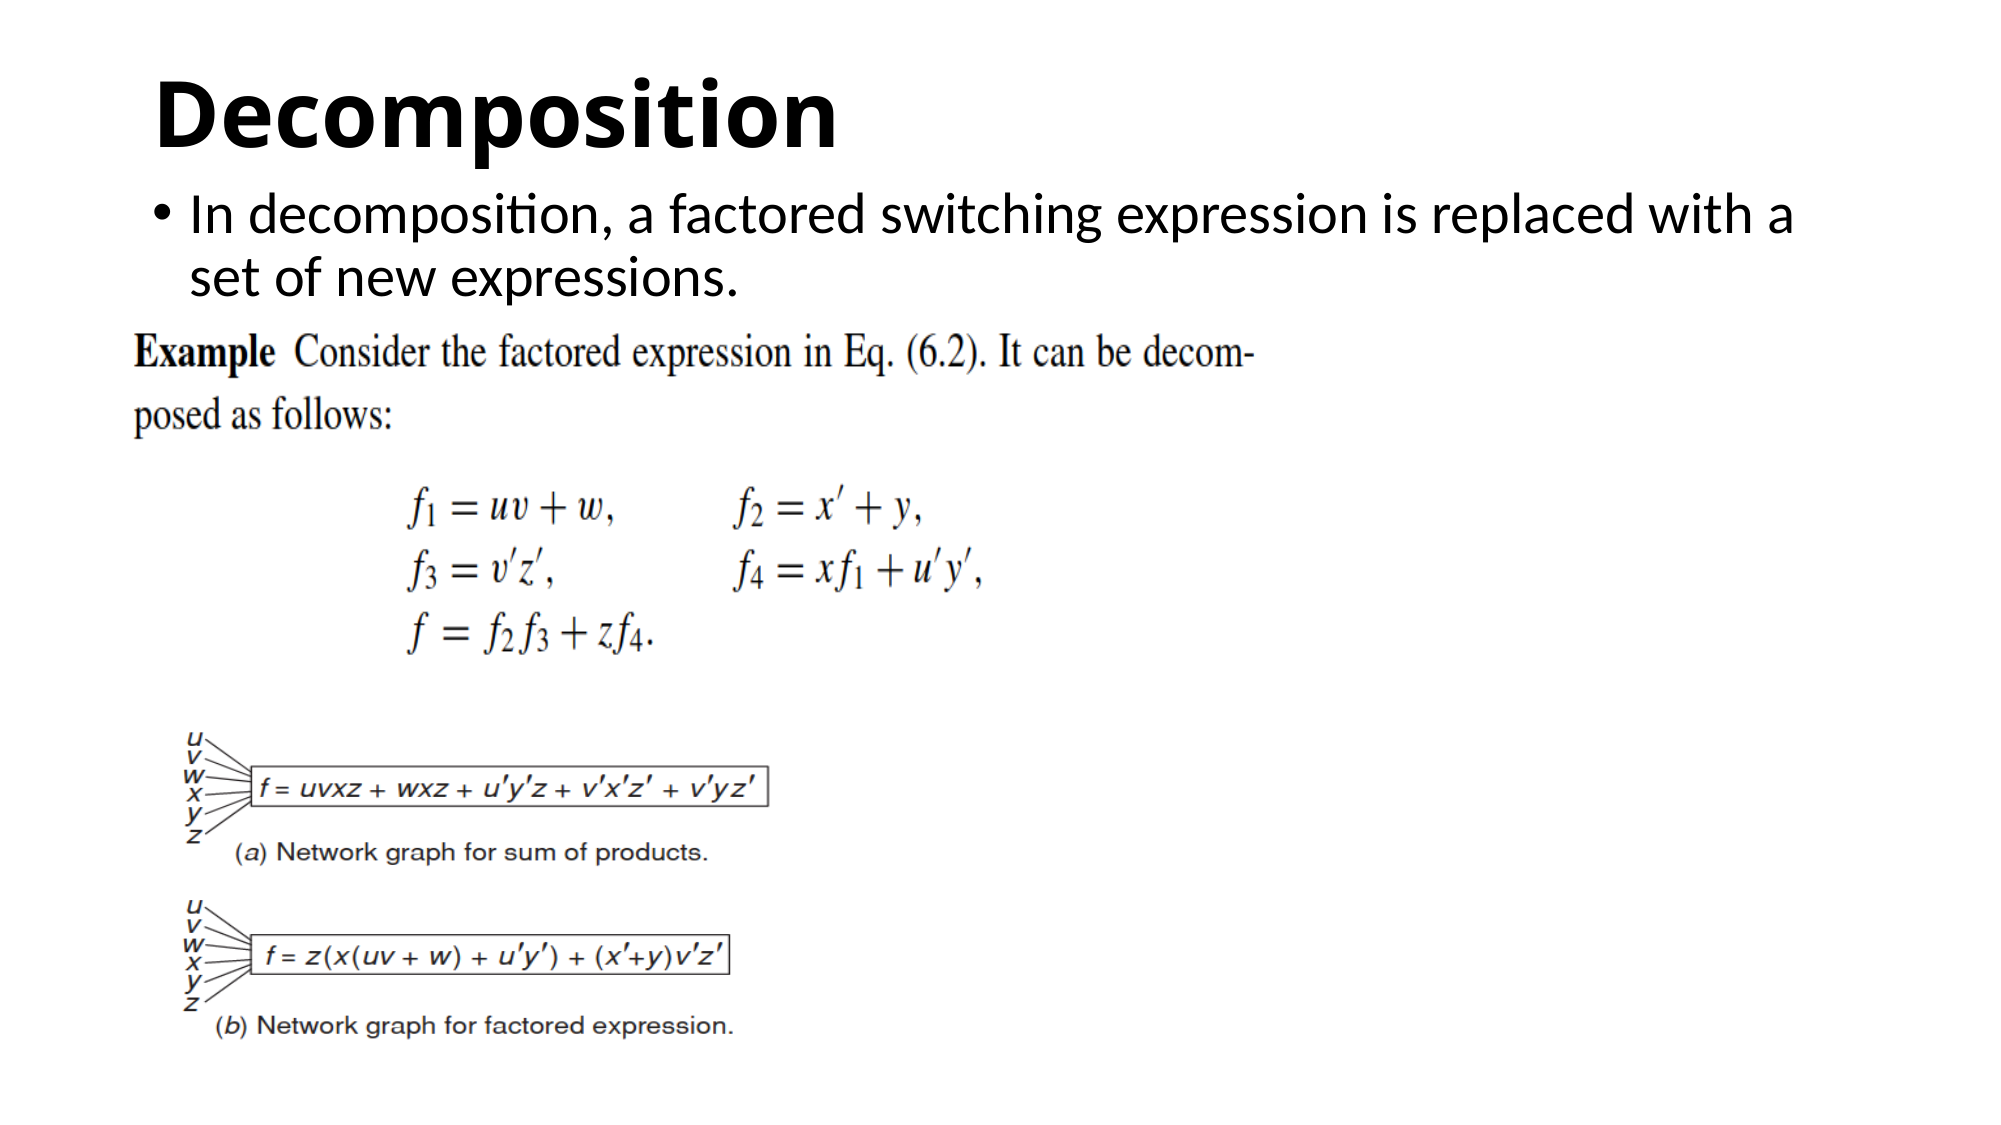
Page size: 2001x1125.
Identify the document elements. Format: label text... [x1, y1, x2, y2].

list In decomposition, a factored switching expression is replaced with a set of new expressions. [137, 176, 1863, 1014]
title Decomposition [137, 59, 1863, 176]
picture [124, 314, 1263, 683]
picture [170, 694, 793, 1069]
